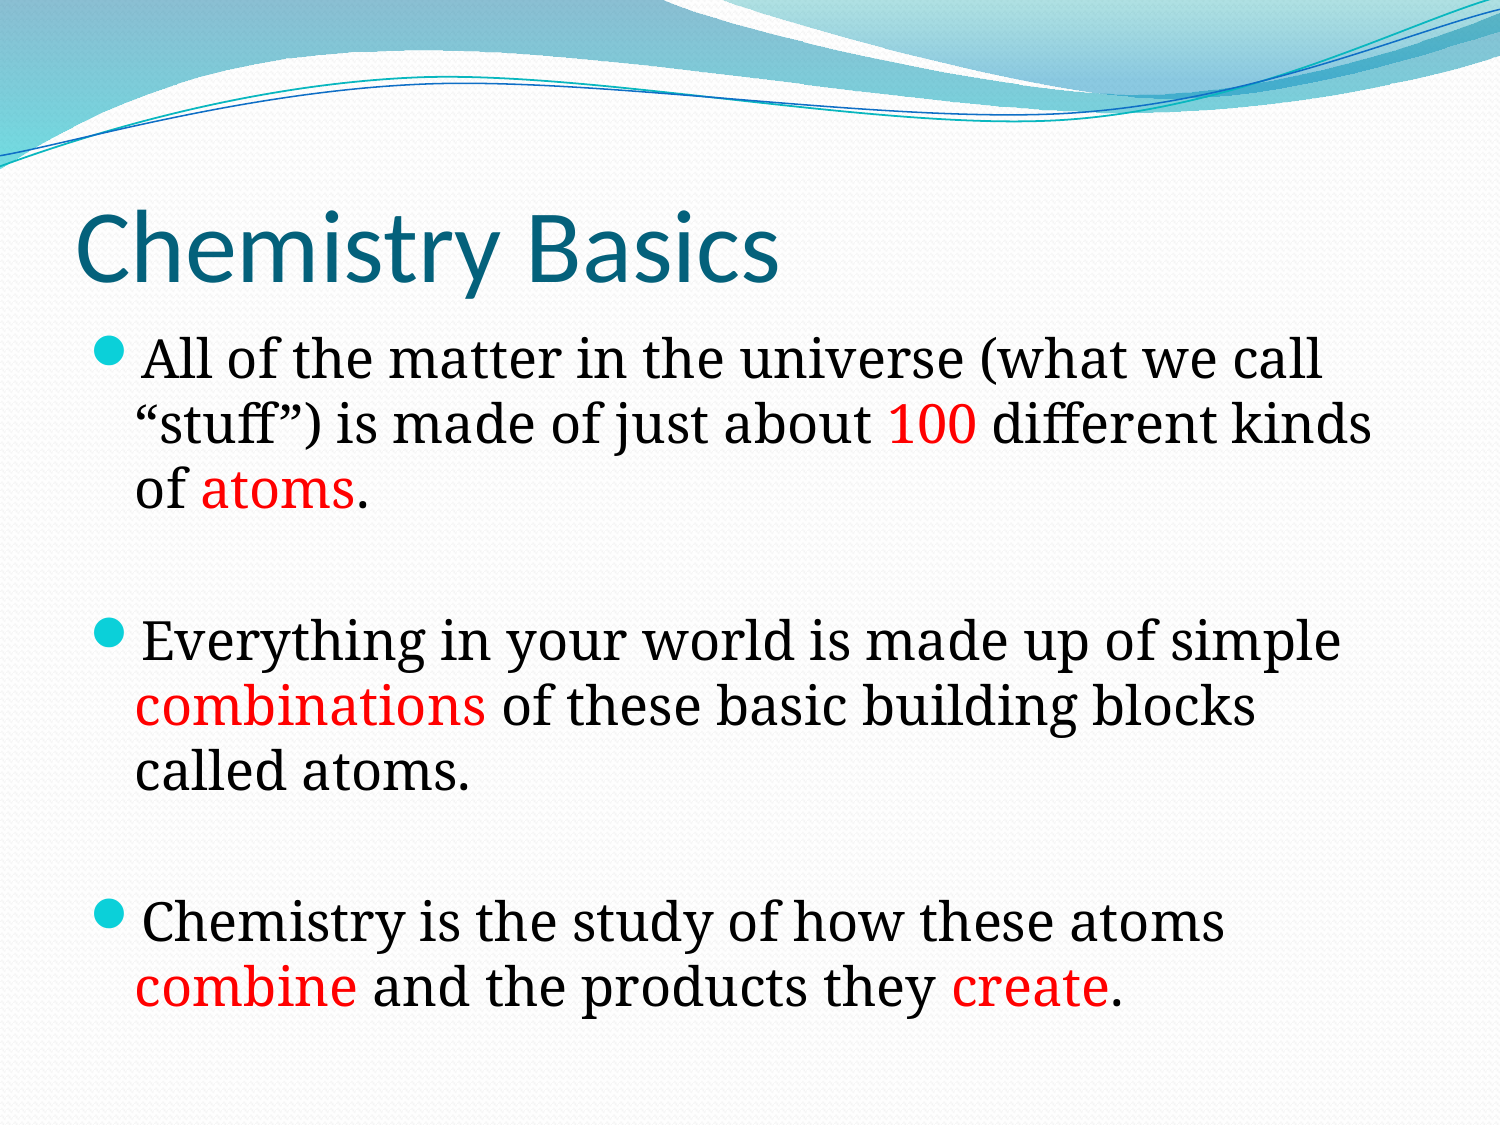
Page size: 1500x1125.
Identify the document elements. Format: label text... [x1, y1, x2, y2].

list All of the matter in the universe (what we call “stuff”) is made of just about 100 different kinds of atoms. Everything in your world is made up of simple combinations of these basic building blocks called atoms. Chemistry is the study of how these atoms combine and the products they create. [75, 317, 1425, 1038]
title Chemistry Basics [75, 115, 1425, 303]
